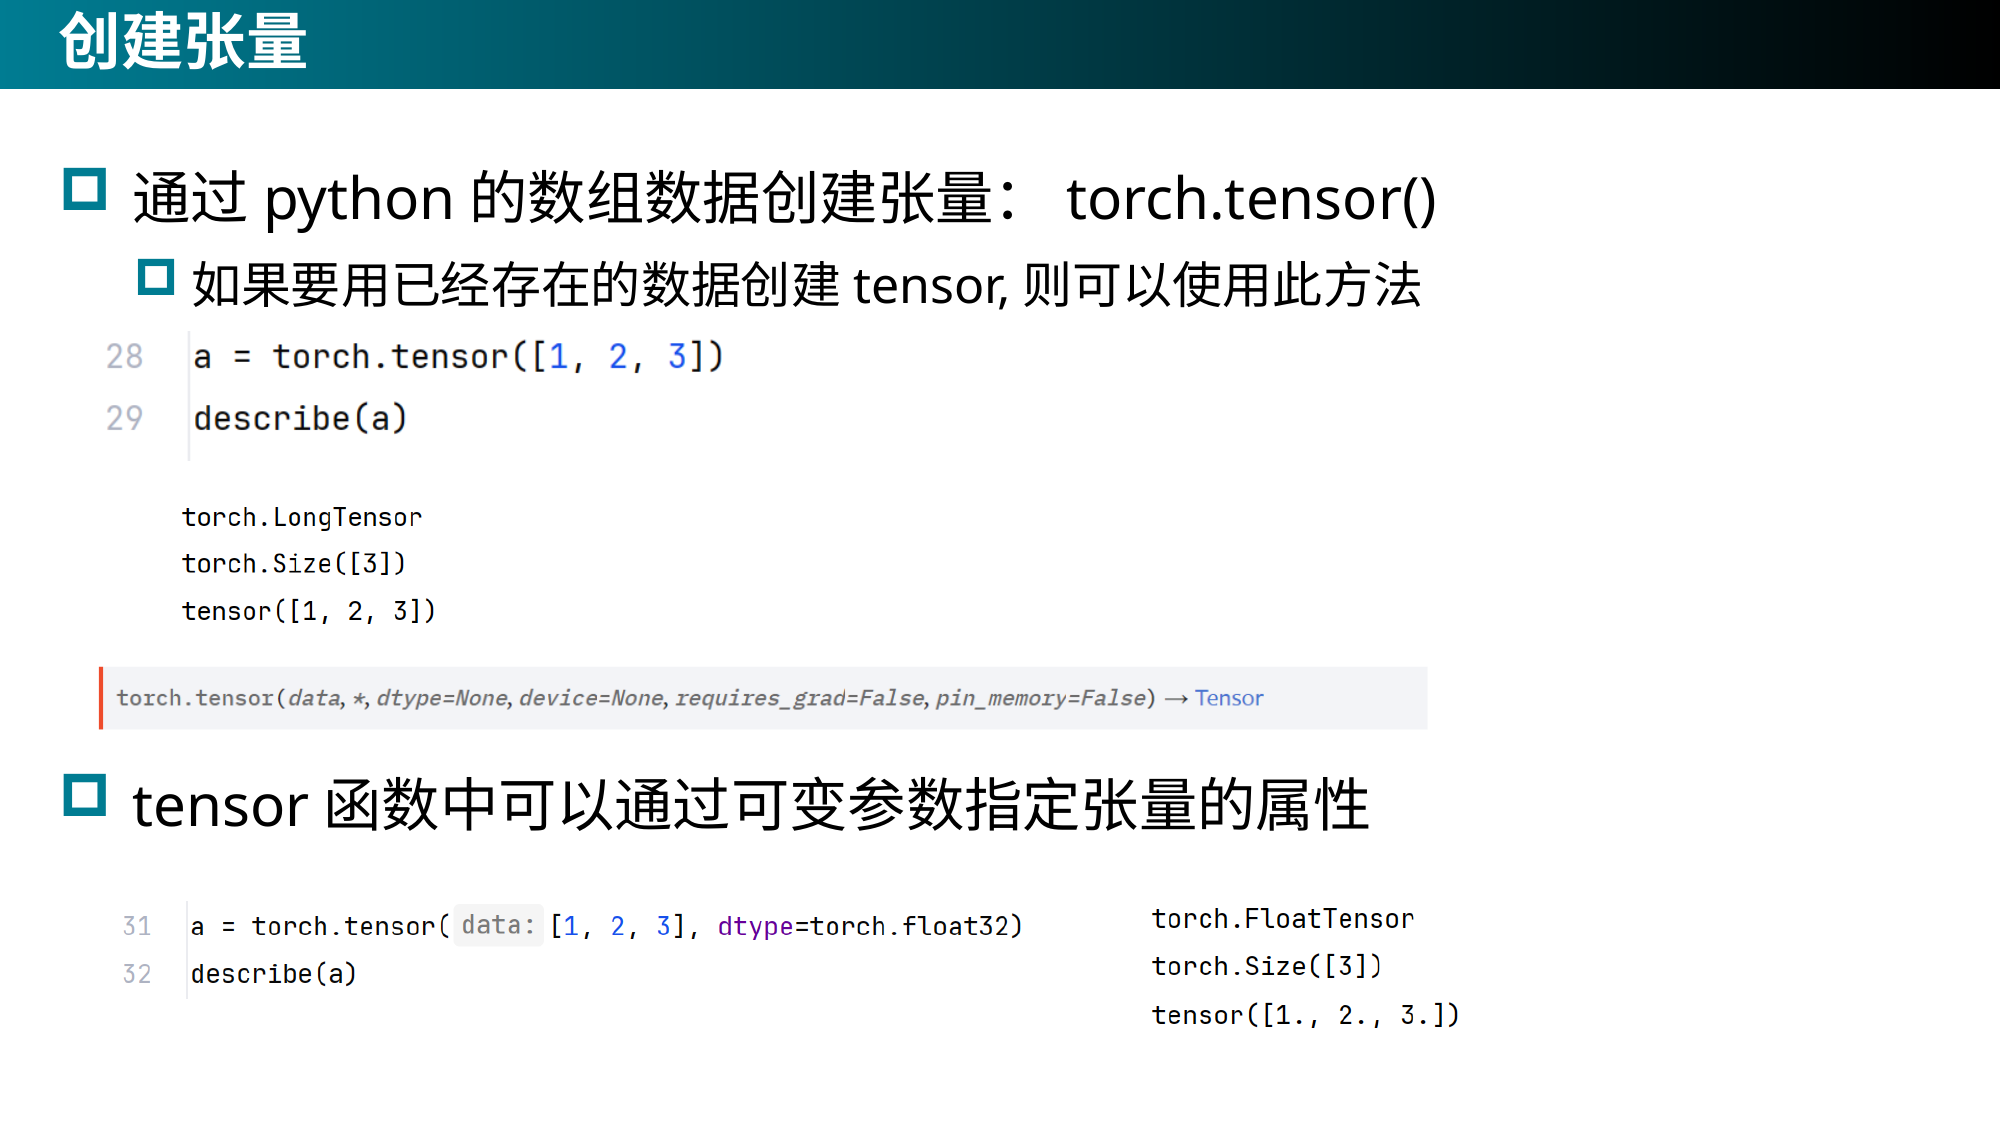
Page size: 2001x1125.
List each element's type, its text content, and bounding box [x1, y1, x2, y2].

picture [84, 331, 754, 461]
picture [76, 497, 1439, 742]
picture [101, 901, 1053, 999]
picture [1135, 892, 1517, 1054]
title 创建张量 [0, 0, 2000, 88]
list 通过python的数组数据创建张量：torch.tensor() 如果要用已经存在的数据创建tensor,则可以使用此方法 tensor函数中可以通过可变参数指定张量的属性 [0, 88, 2000, 1094]
